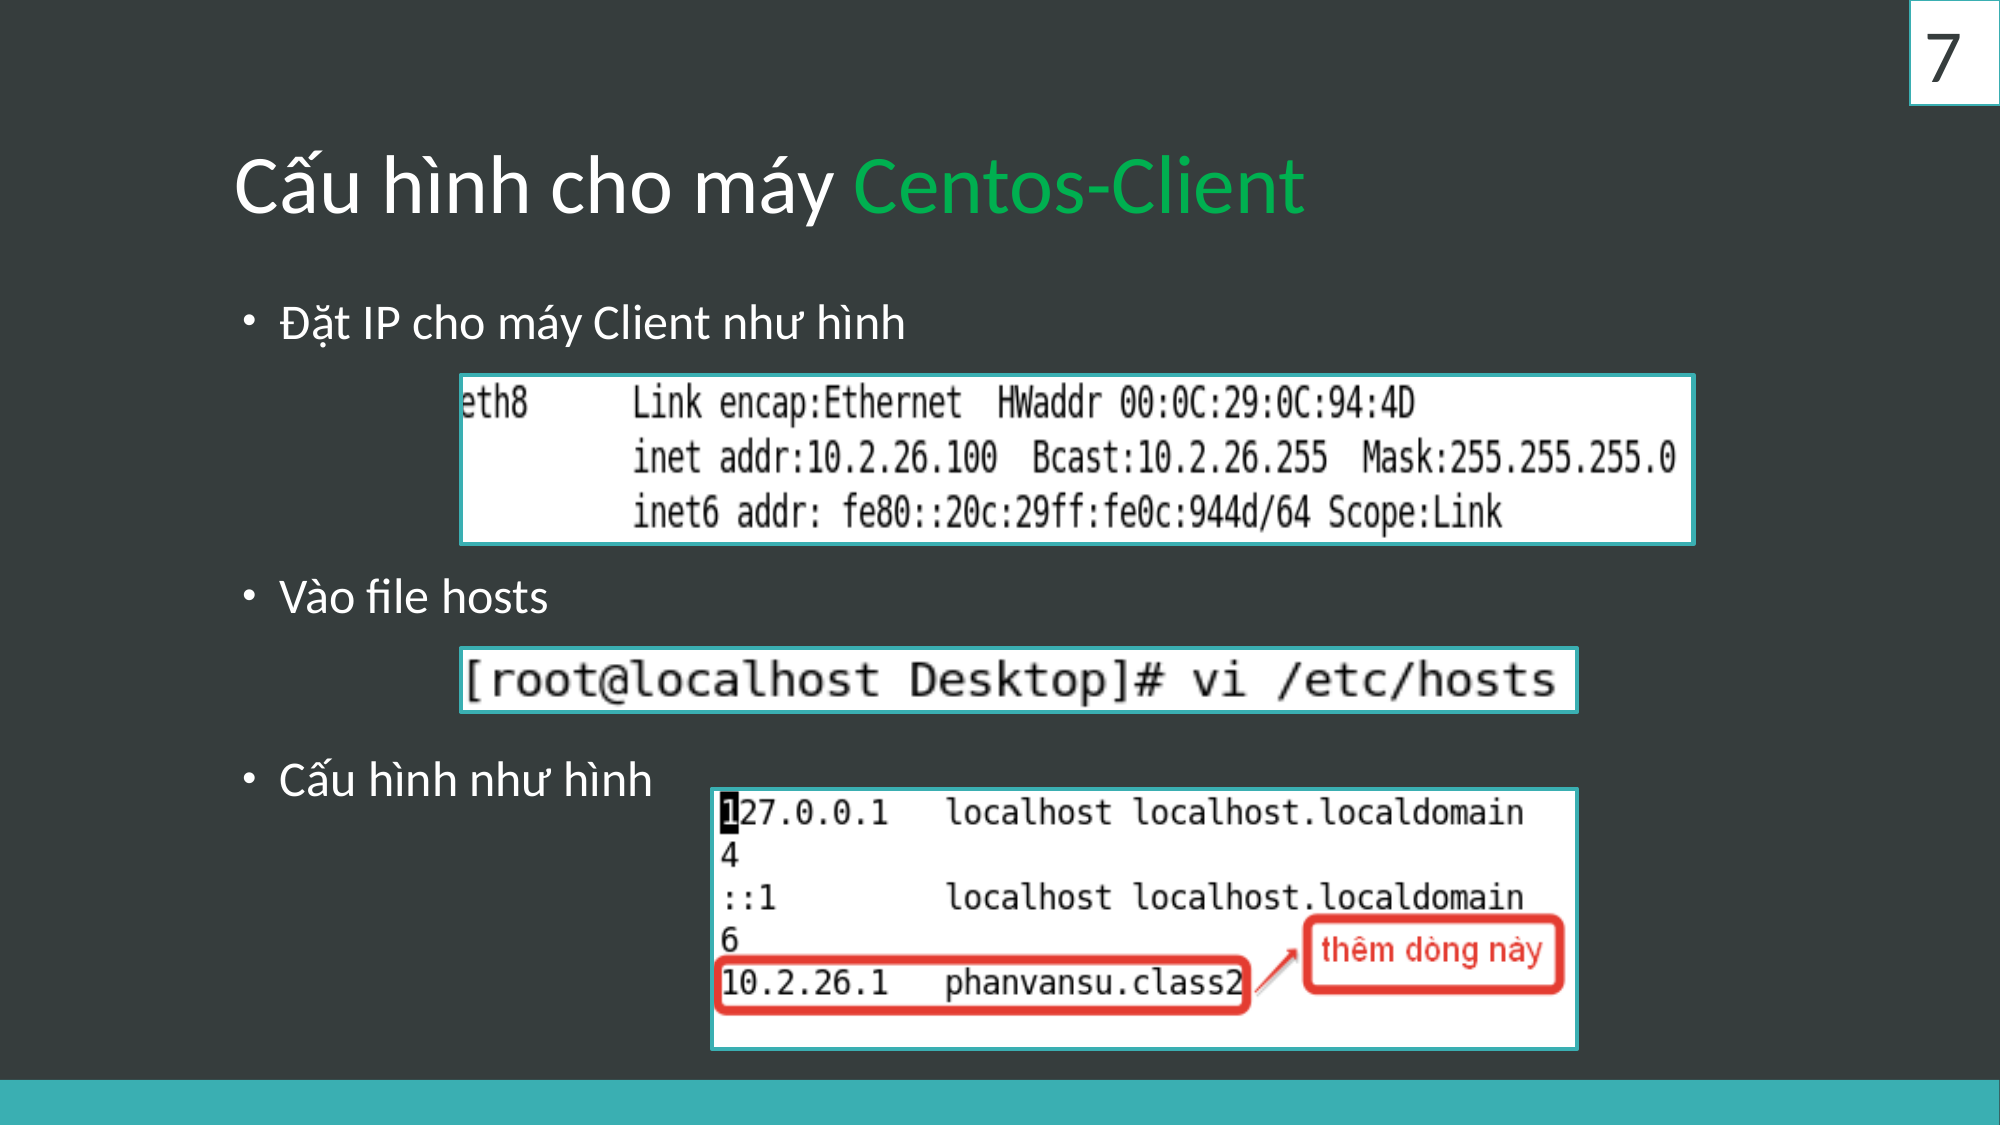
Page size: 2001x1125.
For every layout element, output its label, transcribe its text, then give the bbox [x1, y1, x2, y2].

title Cấu hình cho máy Centos-Client [219, 36, 1780, 239]
picture [713, 790, 1575, 1047]
picture [462, 650, 1575, 710]
text_box 7 [1909, 0, 2000, 106]
picture [462, 376, 1692, 543]
list Đặt IP cho máy Client như hình Vào file hosts Cấu hình như hình [219, 288, 1676, 988]
